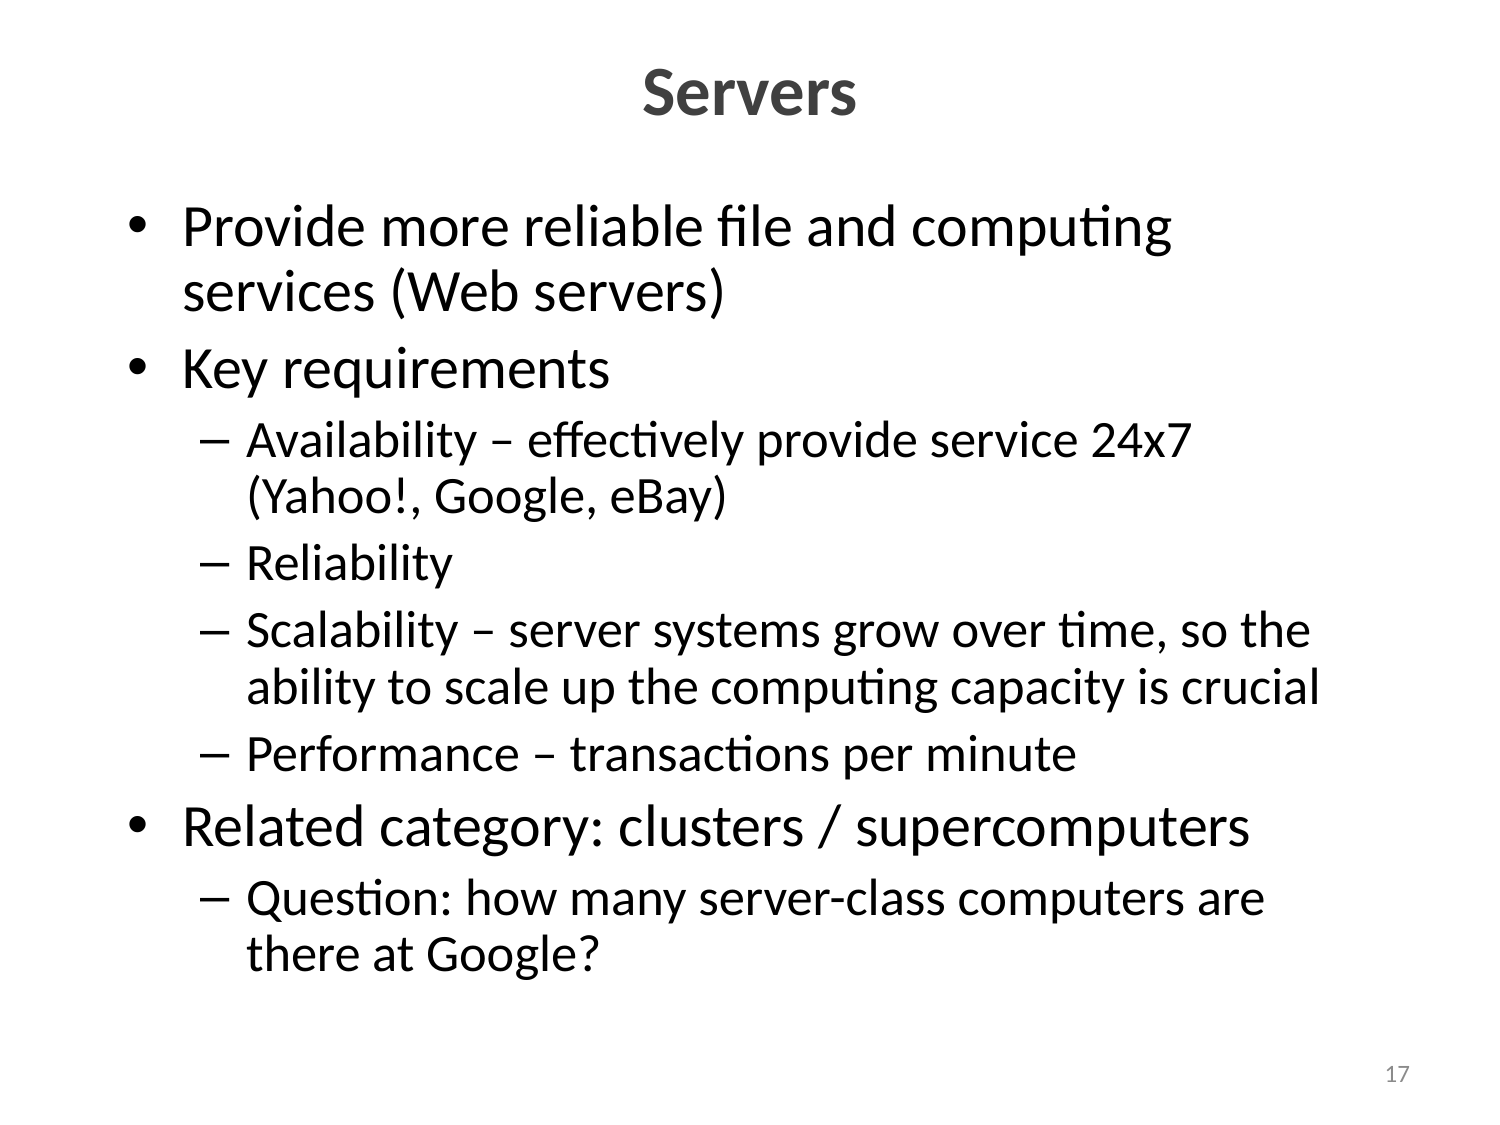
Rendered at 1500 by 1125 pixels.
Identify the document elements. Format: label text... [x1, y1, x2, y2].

title Servers [112, 37, 1388, 138]
slide_number 17 [1074, 1042, 1425, 1103]
list Provide more reliable file and computing services (Web servers)‏ Key requirements Availability – effectively provide service 24x7 (Yahoo!, Google, eBay)‏ Reliability Scalability – server systems grow over time, so the ability to scale up the computing capacity is crucial Performance – transactions per minute Related category: clusters / supercomputers Question: how many server-class computers are there at Google? [112, 187, 1388, 1000]
